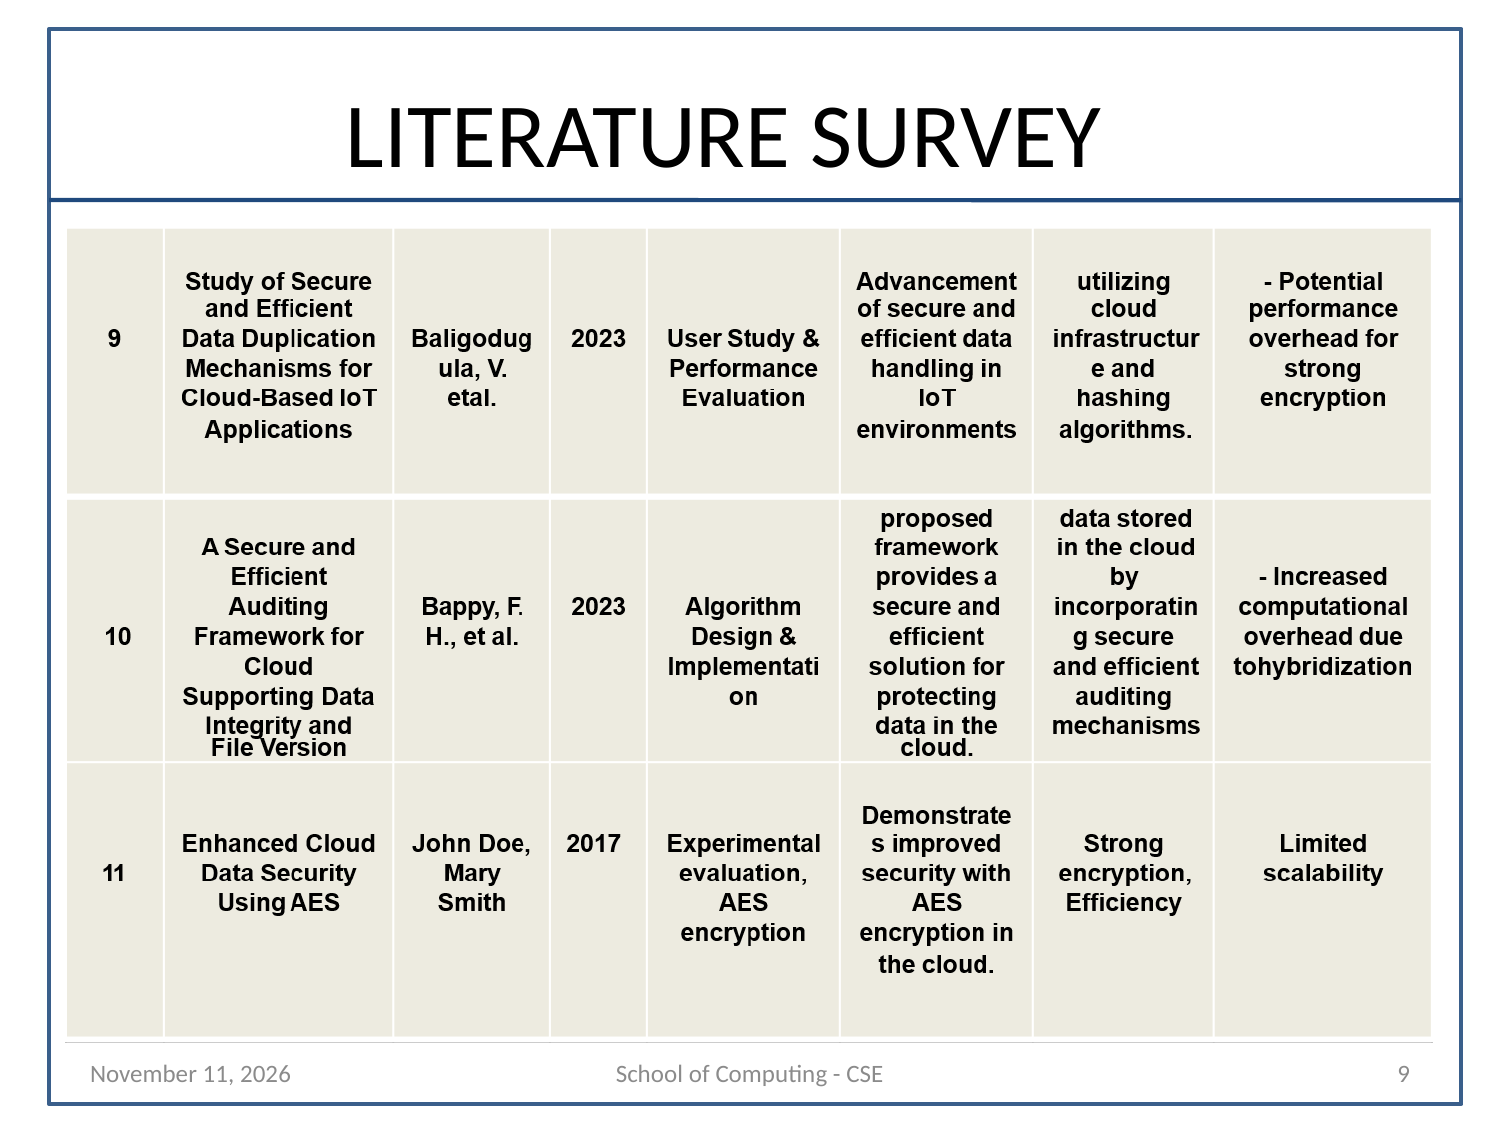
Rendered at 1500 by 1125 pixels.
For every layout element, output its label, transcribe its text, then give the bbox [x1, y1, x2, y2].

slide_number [75, 1052, 425, 1103]
title LITERATURE SURVEY [49, 37, 1399, 225]
slide_number 9 [1074, 1052, 1425, 1103]
picture [64, 226, 1436, 1043]
footer School of Computing - CSE [512, 1052, 988, 1103]
